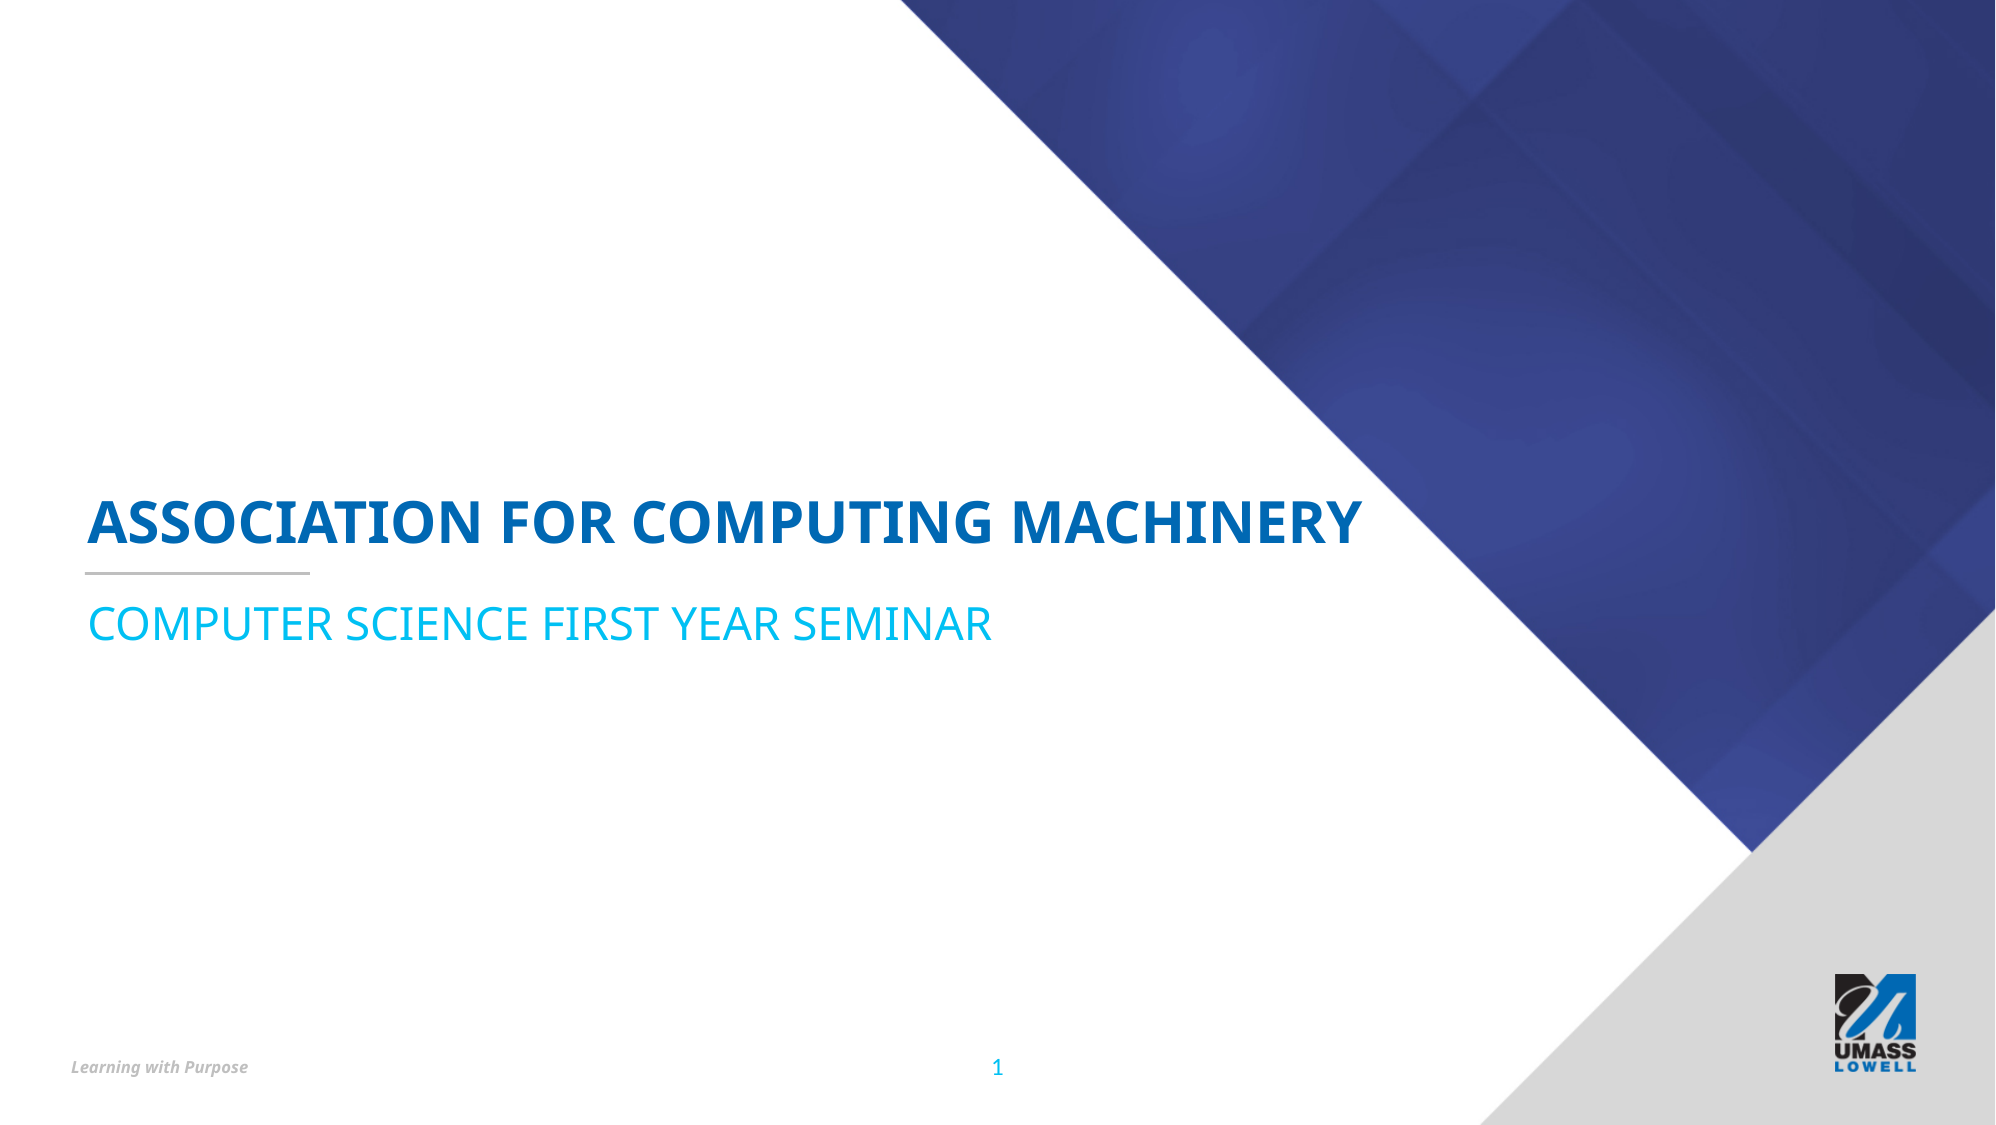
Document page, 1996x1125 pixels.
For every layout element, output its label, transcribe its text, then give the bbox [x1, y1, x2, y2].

title Association for Computing Machinery [72, 324, 1435, 563]
picture [0, 0, 1996, 1125]
slide_number 1 [964, 1042, 1031, 1103]
subtitle Computer Science First Year Seminar [72, 587, 1248, 825]
